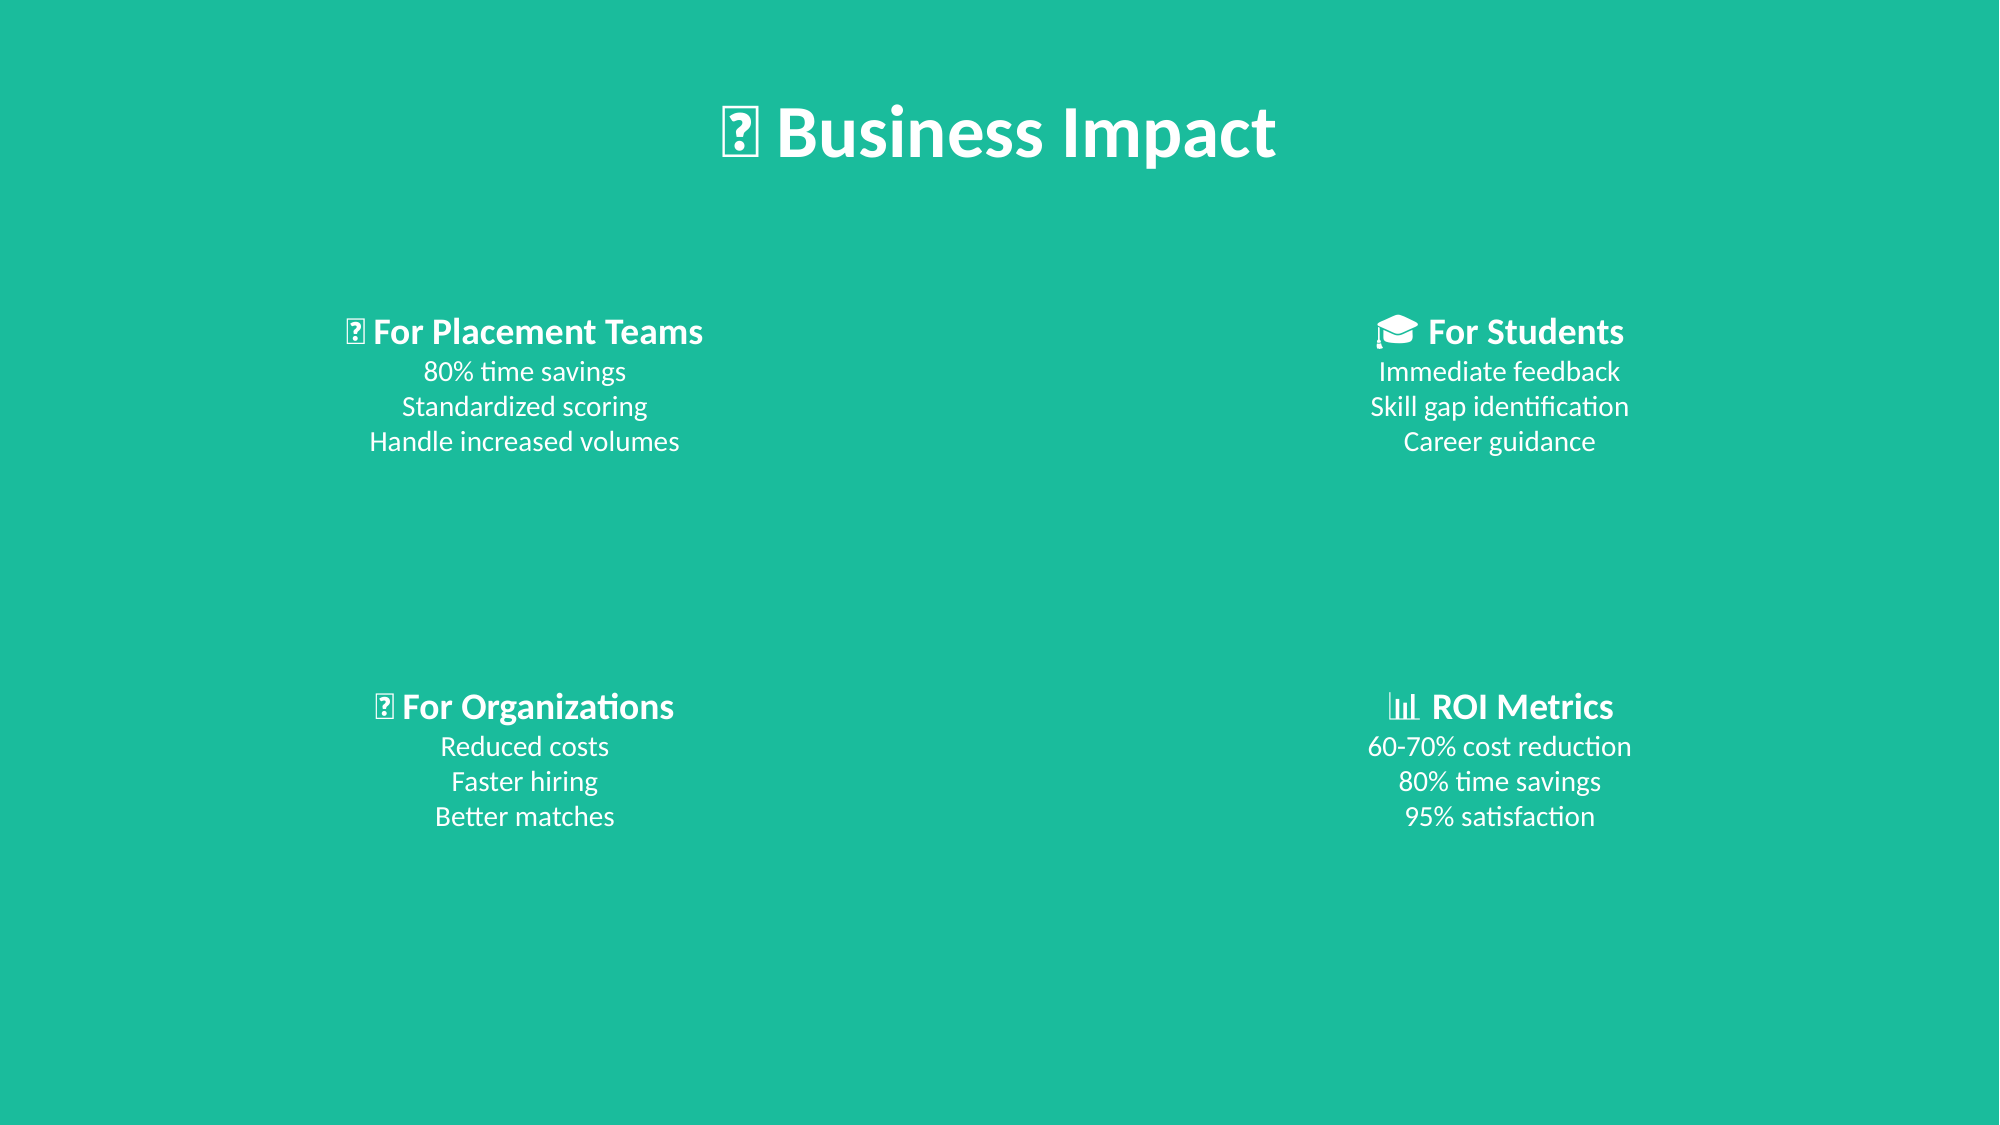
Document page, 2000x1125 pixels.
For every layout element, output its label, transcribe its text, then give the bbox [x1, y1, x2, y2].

text_box 🎓 For Students Immediate feedback Skill gap identification Career guidance [1355, 299, 1645, 465]
text_box 🏢 For Organizations Reduced costs Faster hiring Better matches [360, 674, 690, 840]
text_box 📊 ROI Metrics 60-70% cost reduction 80% time savings 95% satisfaction [1352, 674, 1648, 840]
text_box 👥 For Placement Teams 80% time savings Standardized scoring Handle increased volumes [331, 299, 719, 465]
text_box 💼 Business Impact [706, 74, 1293, 180]
